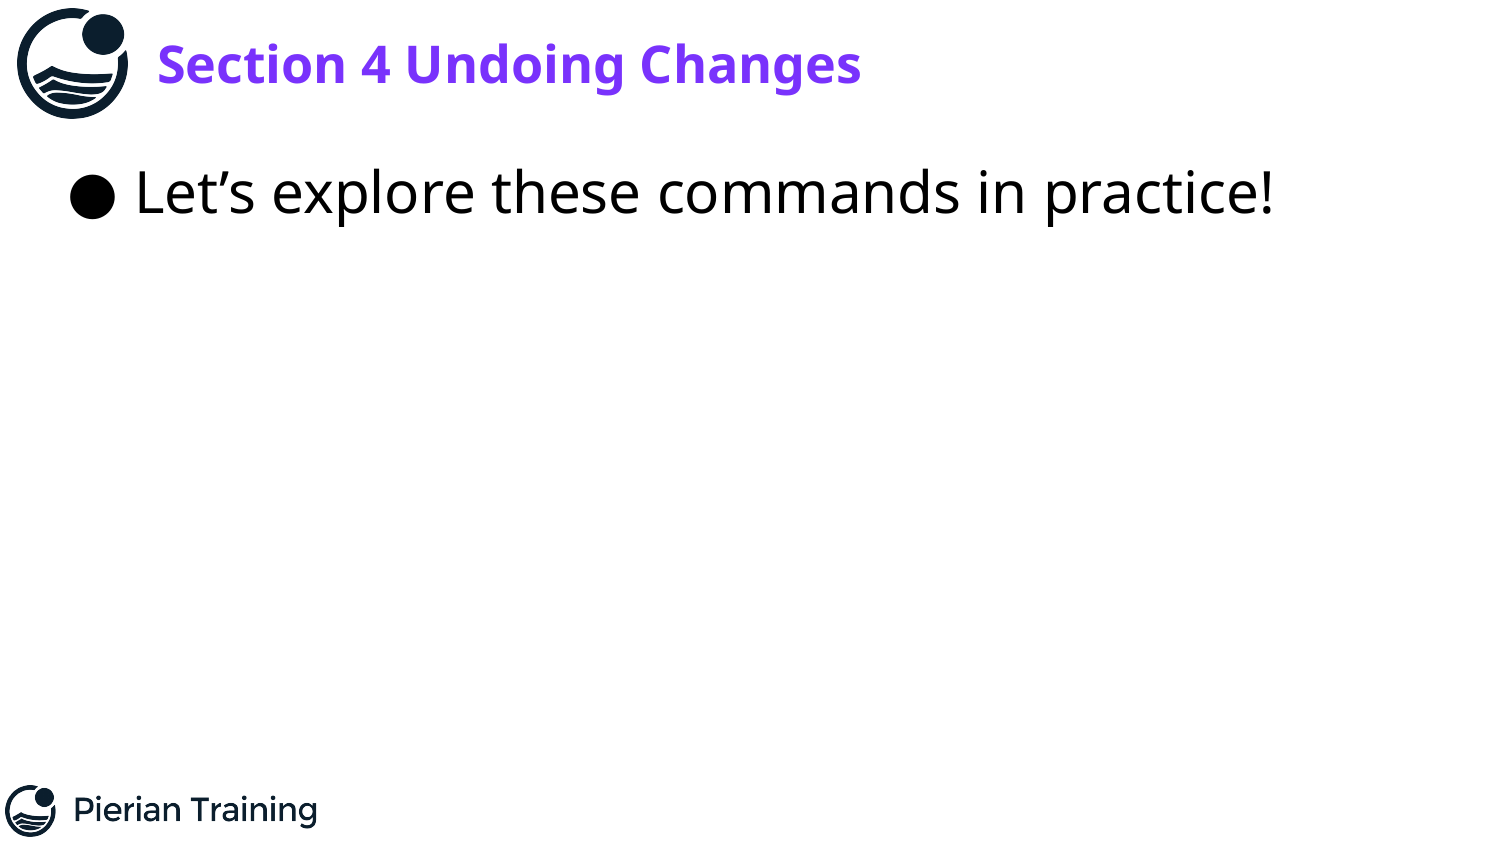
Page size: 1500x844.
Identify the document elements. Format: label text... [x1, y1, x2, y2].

picture [16, 8, 128, 120]
text_box Section 4 Undoing Changes [142, 16, 1239, 110]
text_box Let’s explore these commands in practice! [44, 140, 1432, 241]
picture [4, 785, 318, 837]
